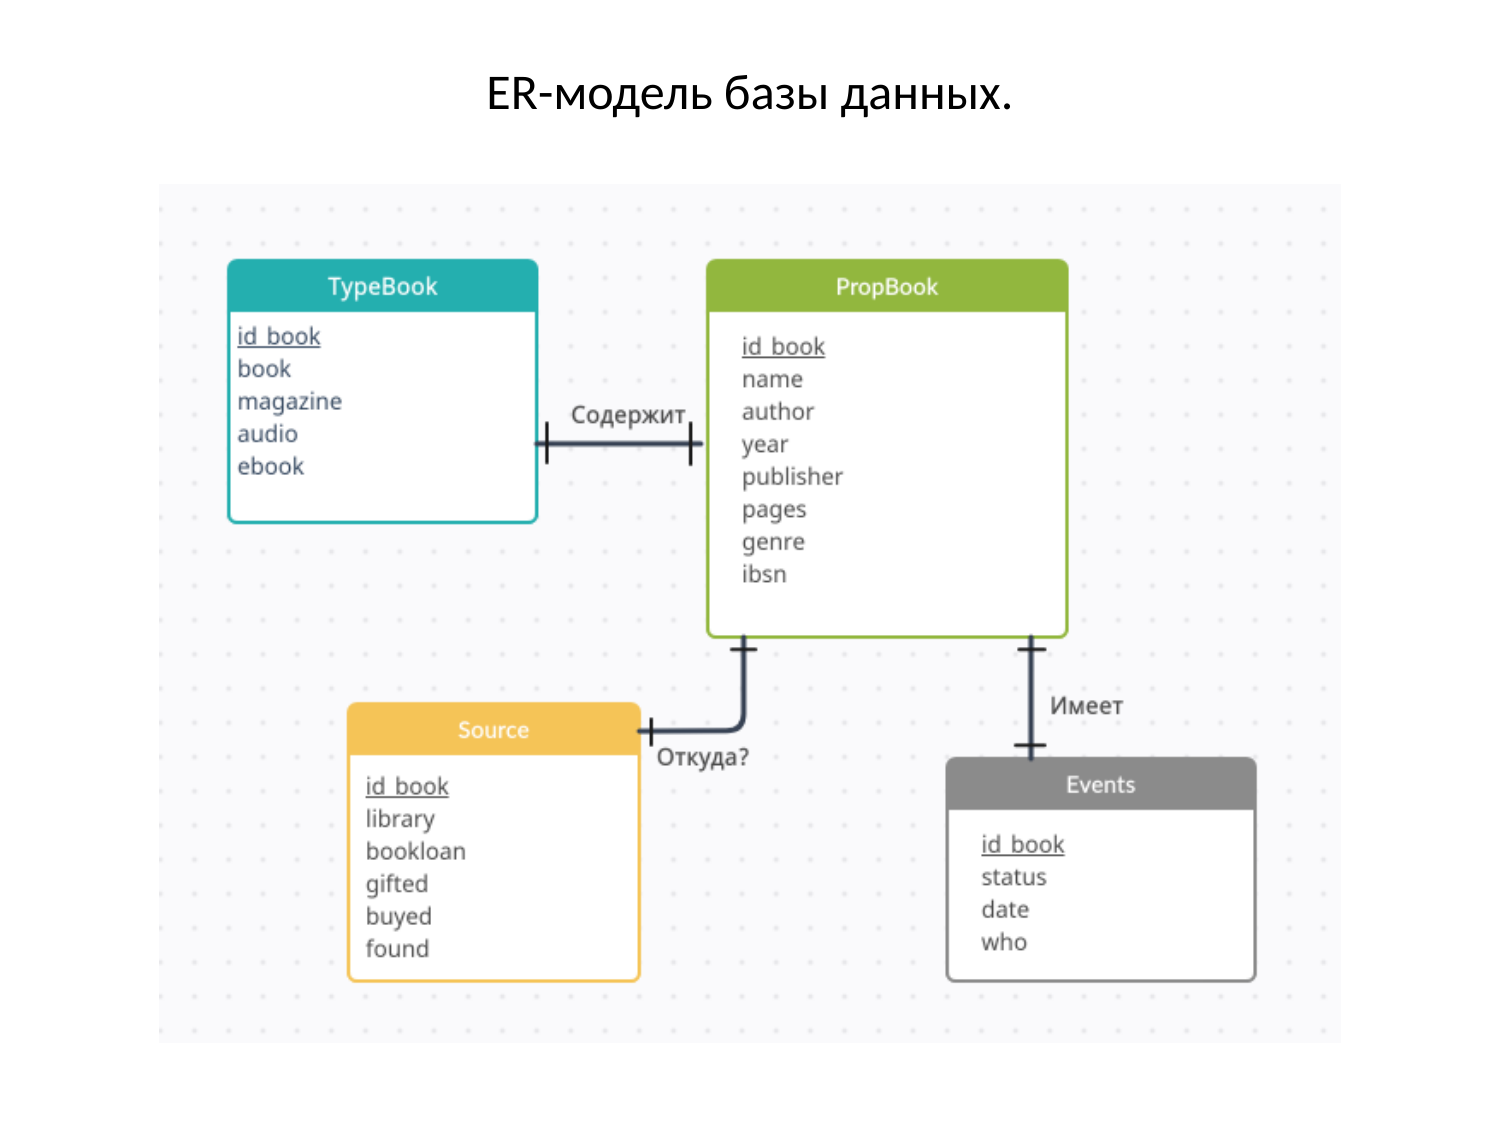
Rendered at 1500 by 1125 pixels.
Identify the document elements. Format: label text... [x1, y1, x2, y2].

picture [159, 184, 1341, 1043]
text_box ER-модель базы данных. [75, 45, 1425, 149]
